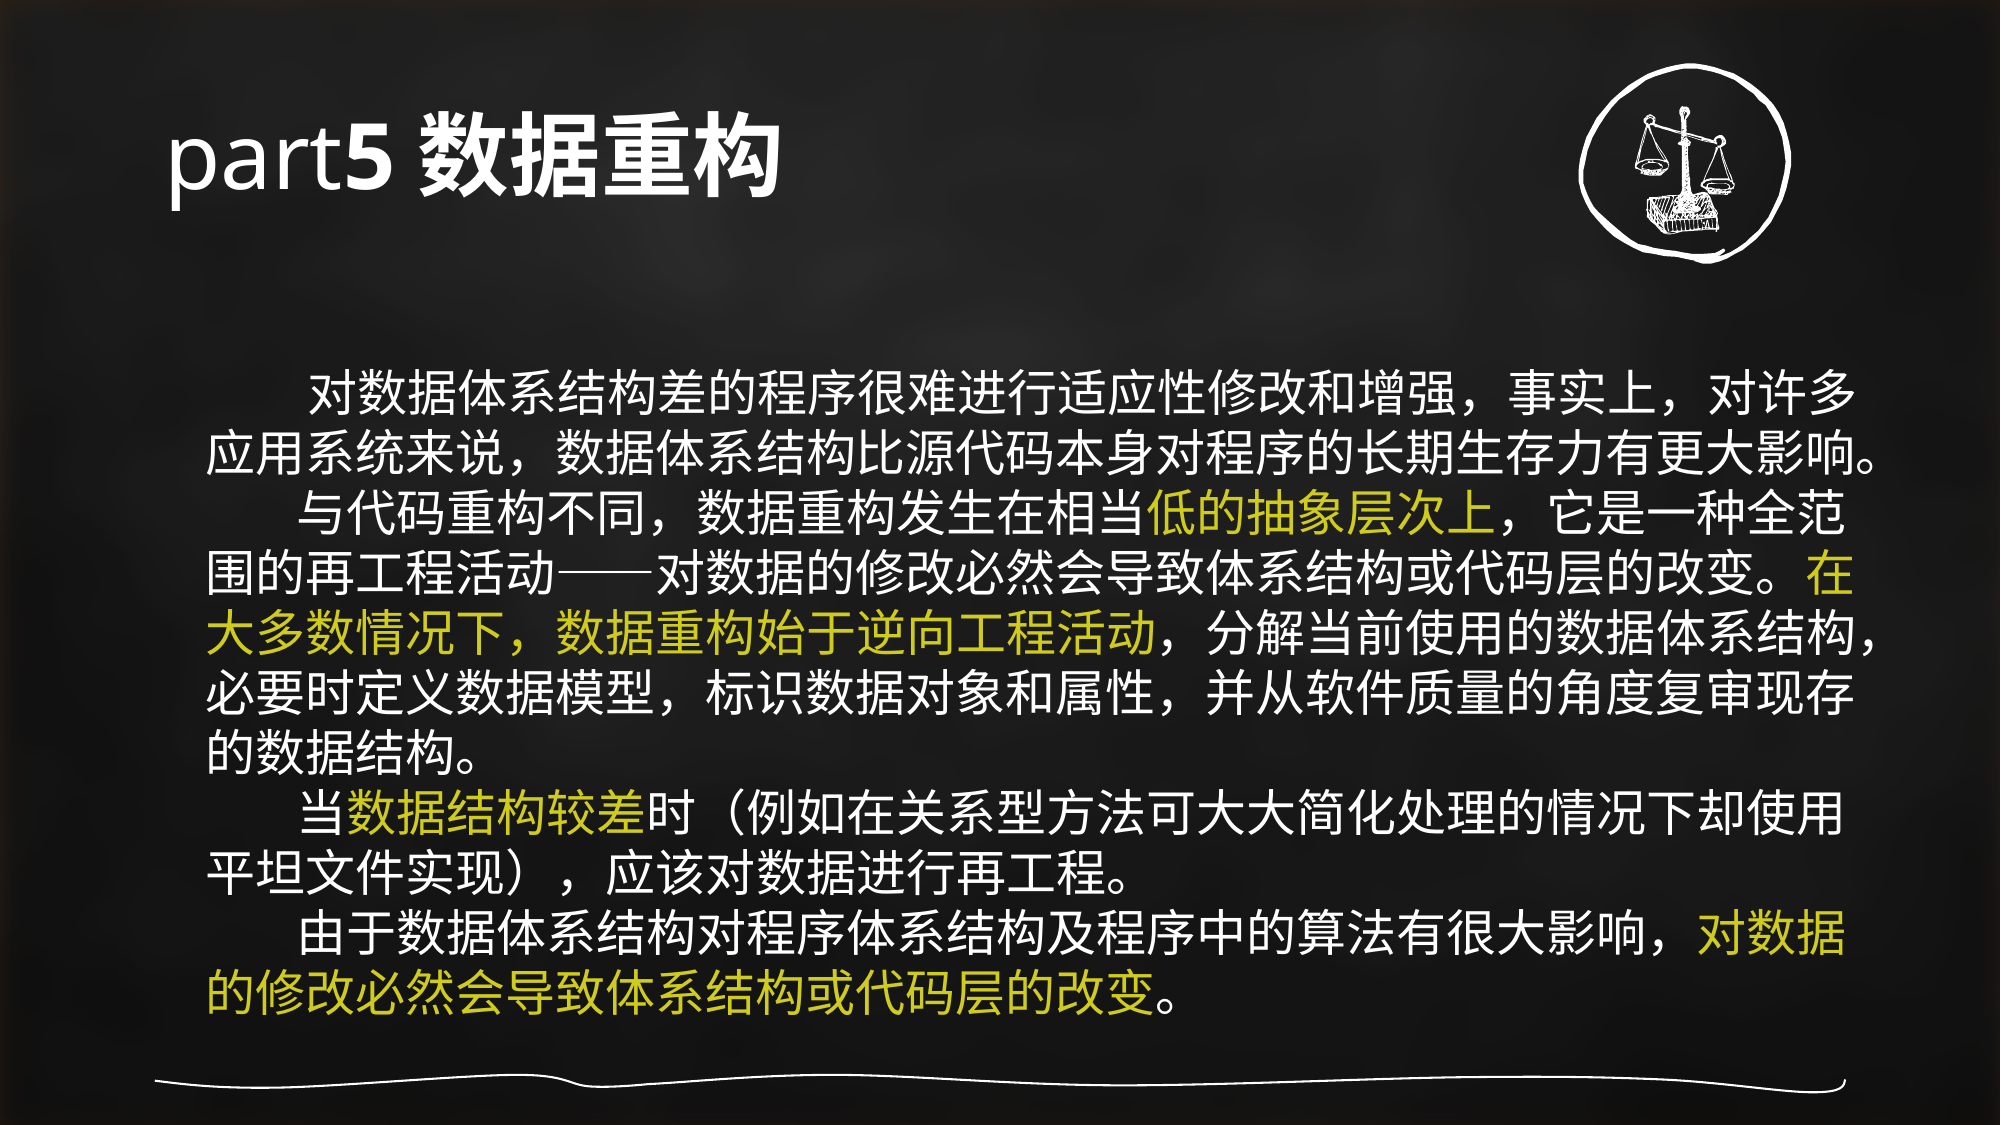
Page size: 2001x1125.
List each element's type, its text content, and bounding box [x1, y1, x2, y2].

picture [0, 0, 2000, 1125]
text_box [1634, 106, 1735, 235]
text_box [154, 1073, 1847, 1094]
text_box 对数据体系结构差的程序很难进行适应性修改和增强，事实上，对许多应用系统来说，数据体系结构比源代码本身对程序的长期生存力有更大影响。 与代码重构不同，数据重构发生在相当低的抽象层次上，它是一种全范围的再工程活动——对数据的修改必然会导致体系结构或代码层的改变。在大多数情况下，数据重构始于逆向工程活动，分解当前使用的数据体系结构，必要时定义数据模型，标识数据对象和属性，并从软件质量的角度复审现存的数据结构。 当数据结构较差时（例如在关系型方法可大大简化处理的情况下却使用平坦文件实现），应该对数据进行再工程。 由于数据体系结构对程序体系结构及程序中的算法有很大影响，对数据的修改必然会导致体系结构或代码层的改变。 [191, 234, 1890, 1030]
title part5数据重构 [123, 85, 1417, 235]
text_box [1578, 63, 1792, 264]
